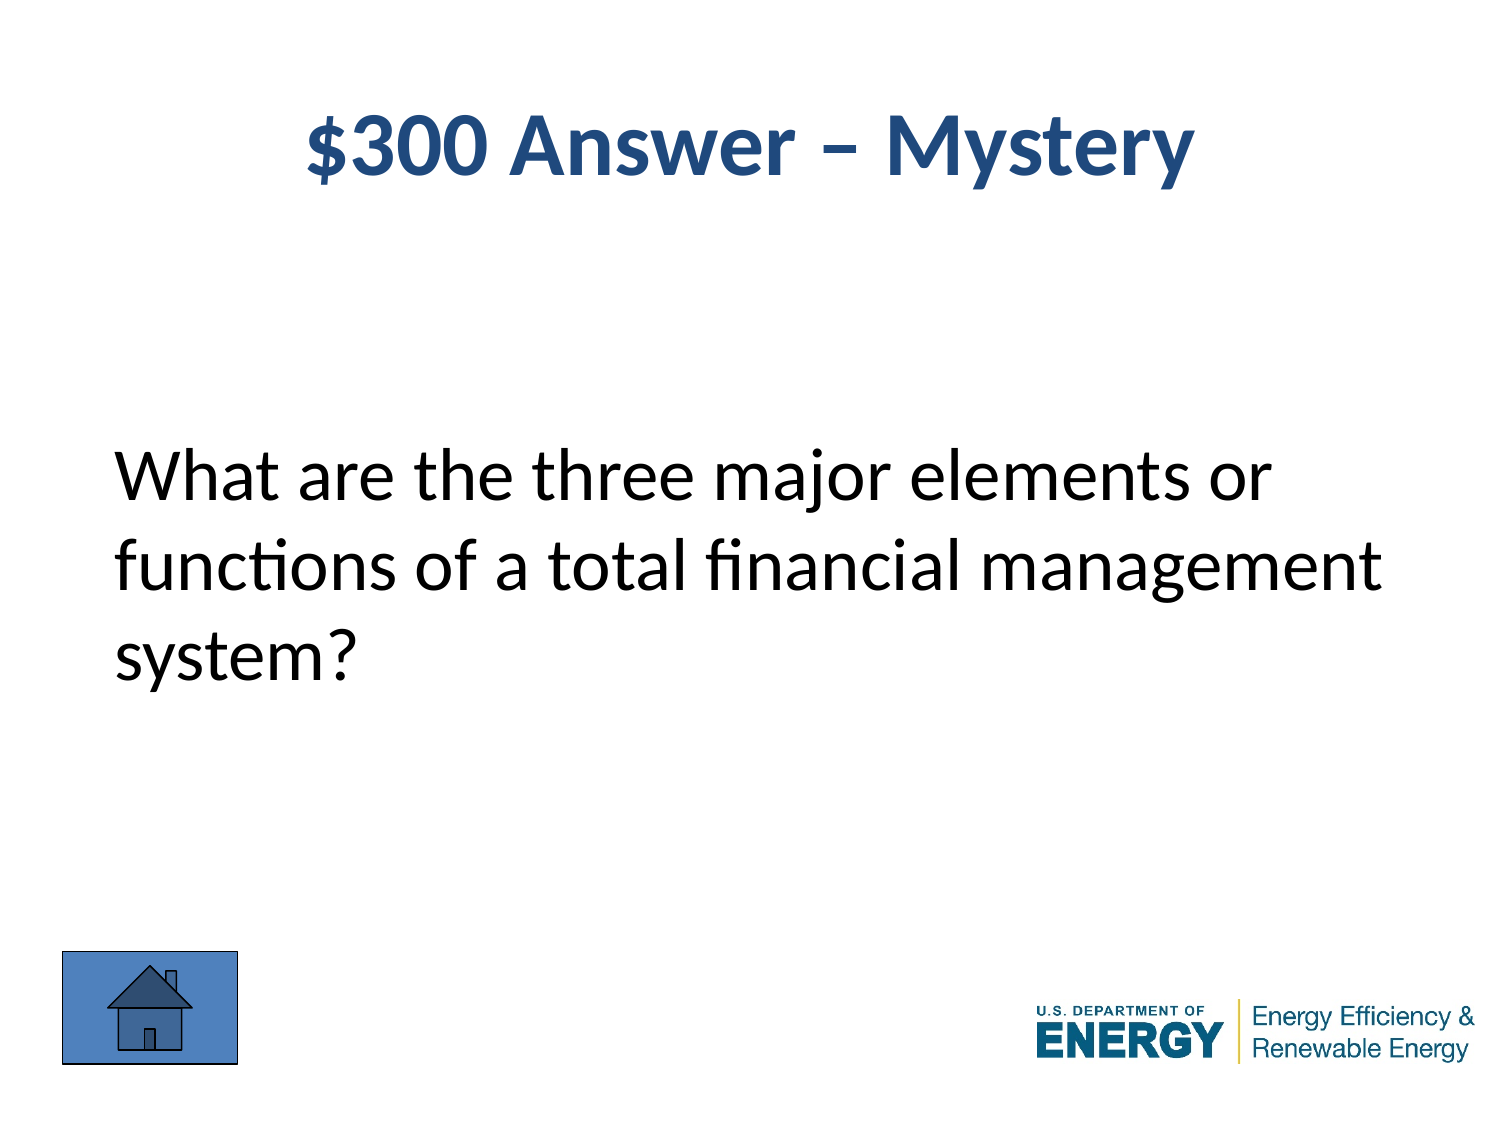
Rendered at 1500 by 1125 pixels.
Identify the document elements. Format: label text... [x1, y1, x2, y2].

title $300 Answer – Mystery [75, 45, 1425, 233]
text_box What are the three major elements or functions of a total financial management system? [99, 418, 1400, 704]
picture [1037, 999, 1475, 1064]
